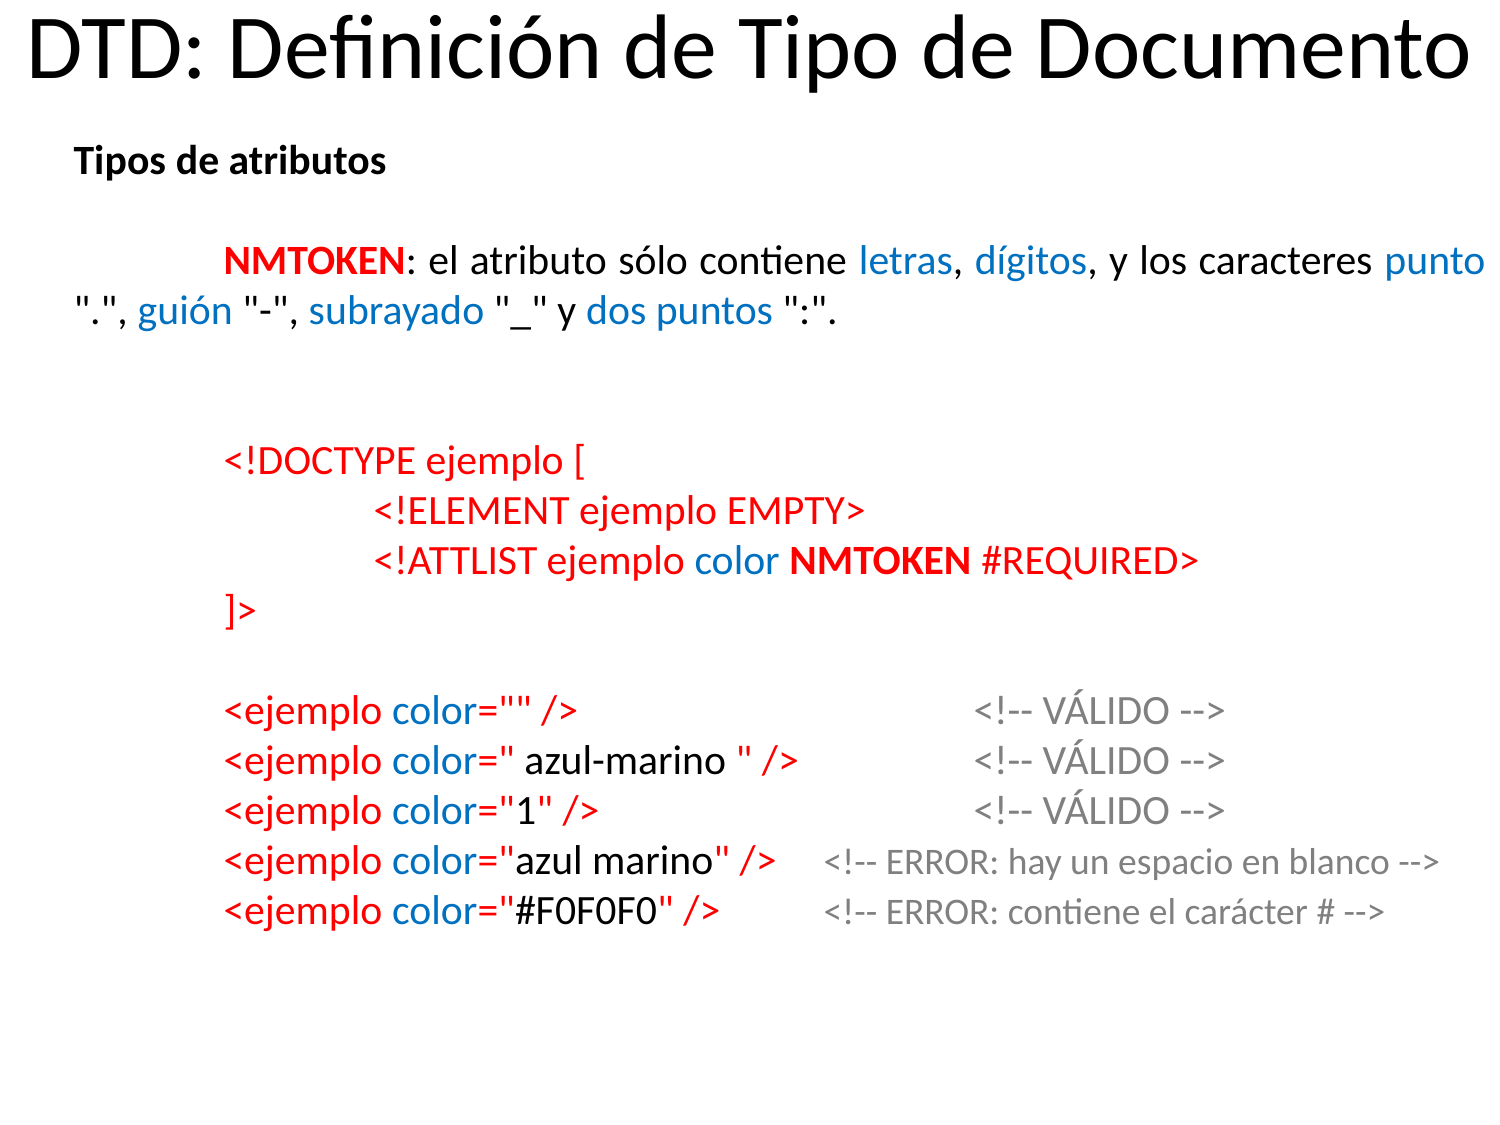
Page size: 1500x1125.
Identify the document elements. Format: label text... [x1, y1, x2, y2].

title DTD: Definición de Tipo de Documento [0, 0, 1500, 136]
text_box Tipos de atributos NMTOKEN: el atributo sólo contiene letras, dígitos, y los caracteres punto ".", guión "-", subrayado "_" y dos puntos ":". <!DOCTYPE ejemplo [ <!ELEMENT ejemplo EMPTY> <!ATTLIST ejemplo color NMTOKEN #REQUIRED> ]> <ejemplo color="" /> <!-- VÁLIDO --> <ejemplo color=" azul-marino " /> <!-- VÁLIDO --> <ejemplo color="1" /> <!-- VÁLIDO --> <ejemplo color="azul marino" /> <!-- ERROR: hay un espacio en blanco --> <ejemplo color="#F0F0F0" /> <!-- ERROR: contiene el carácter # --> [58, 125, 1500, 1125]
